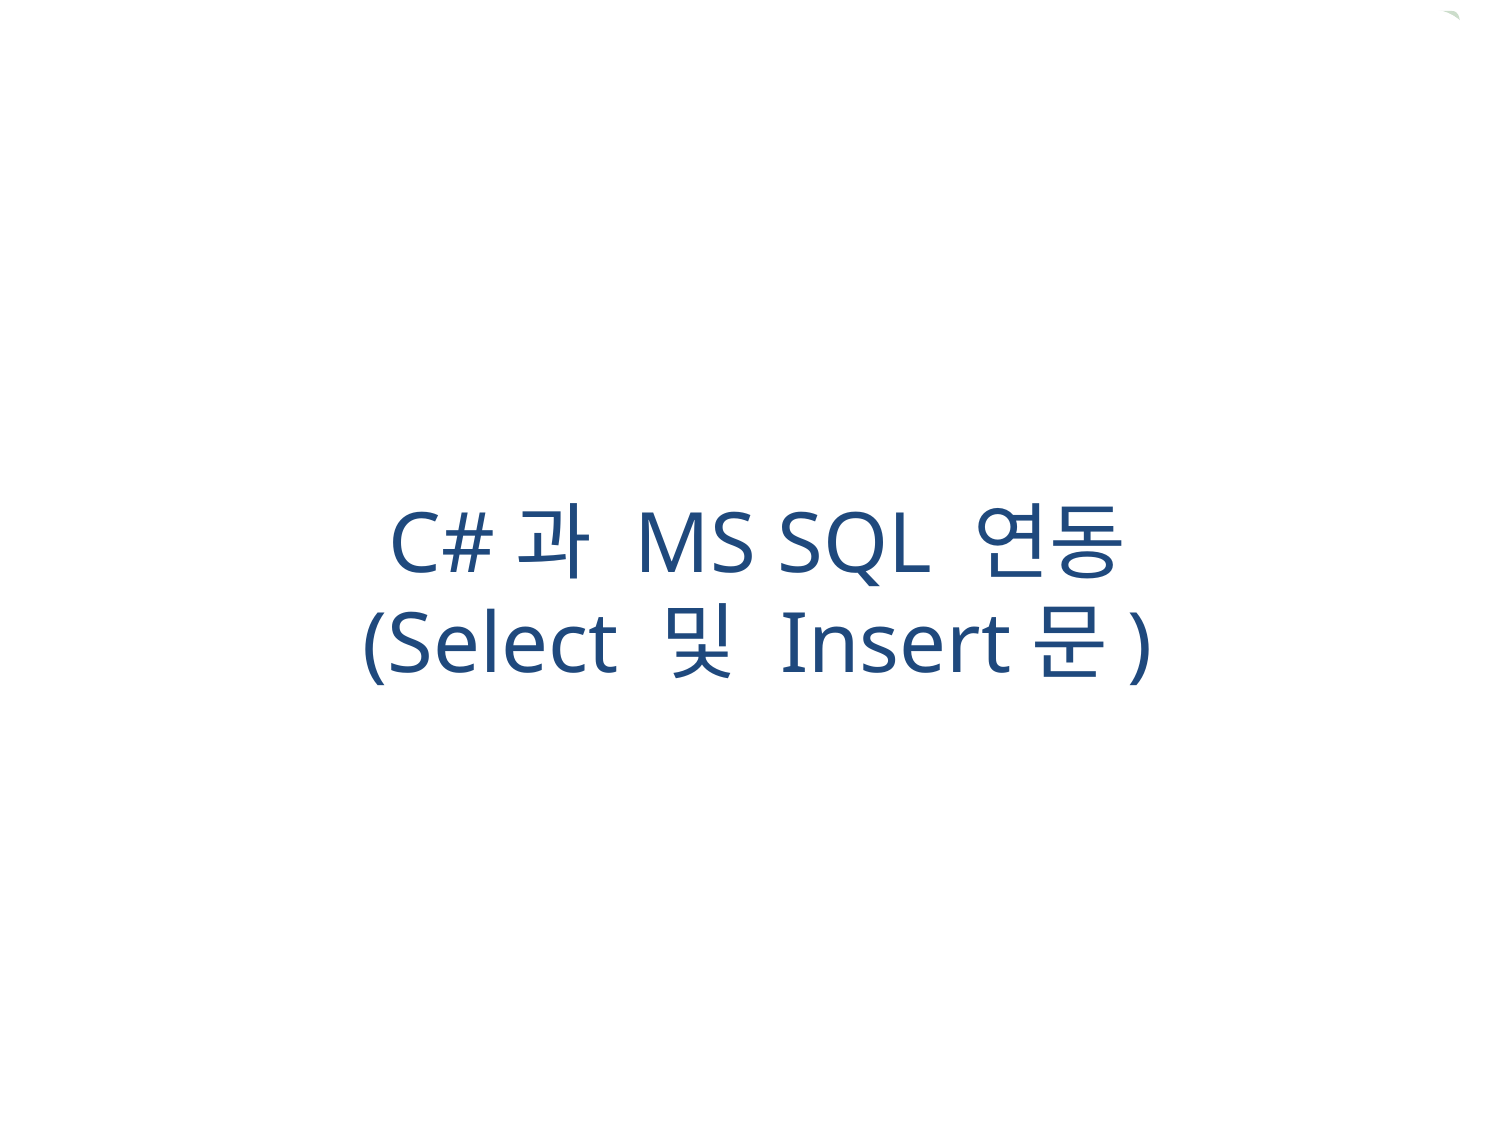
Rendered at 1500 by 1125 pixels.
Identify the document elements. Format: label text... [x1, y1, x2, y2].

title C#과 MS SQL 연동 (Select 및 Insert문) [107, 532, 1408, 646]
